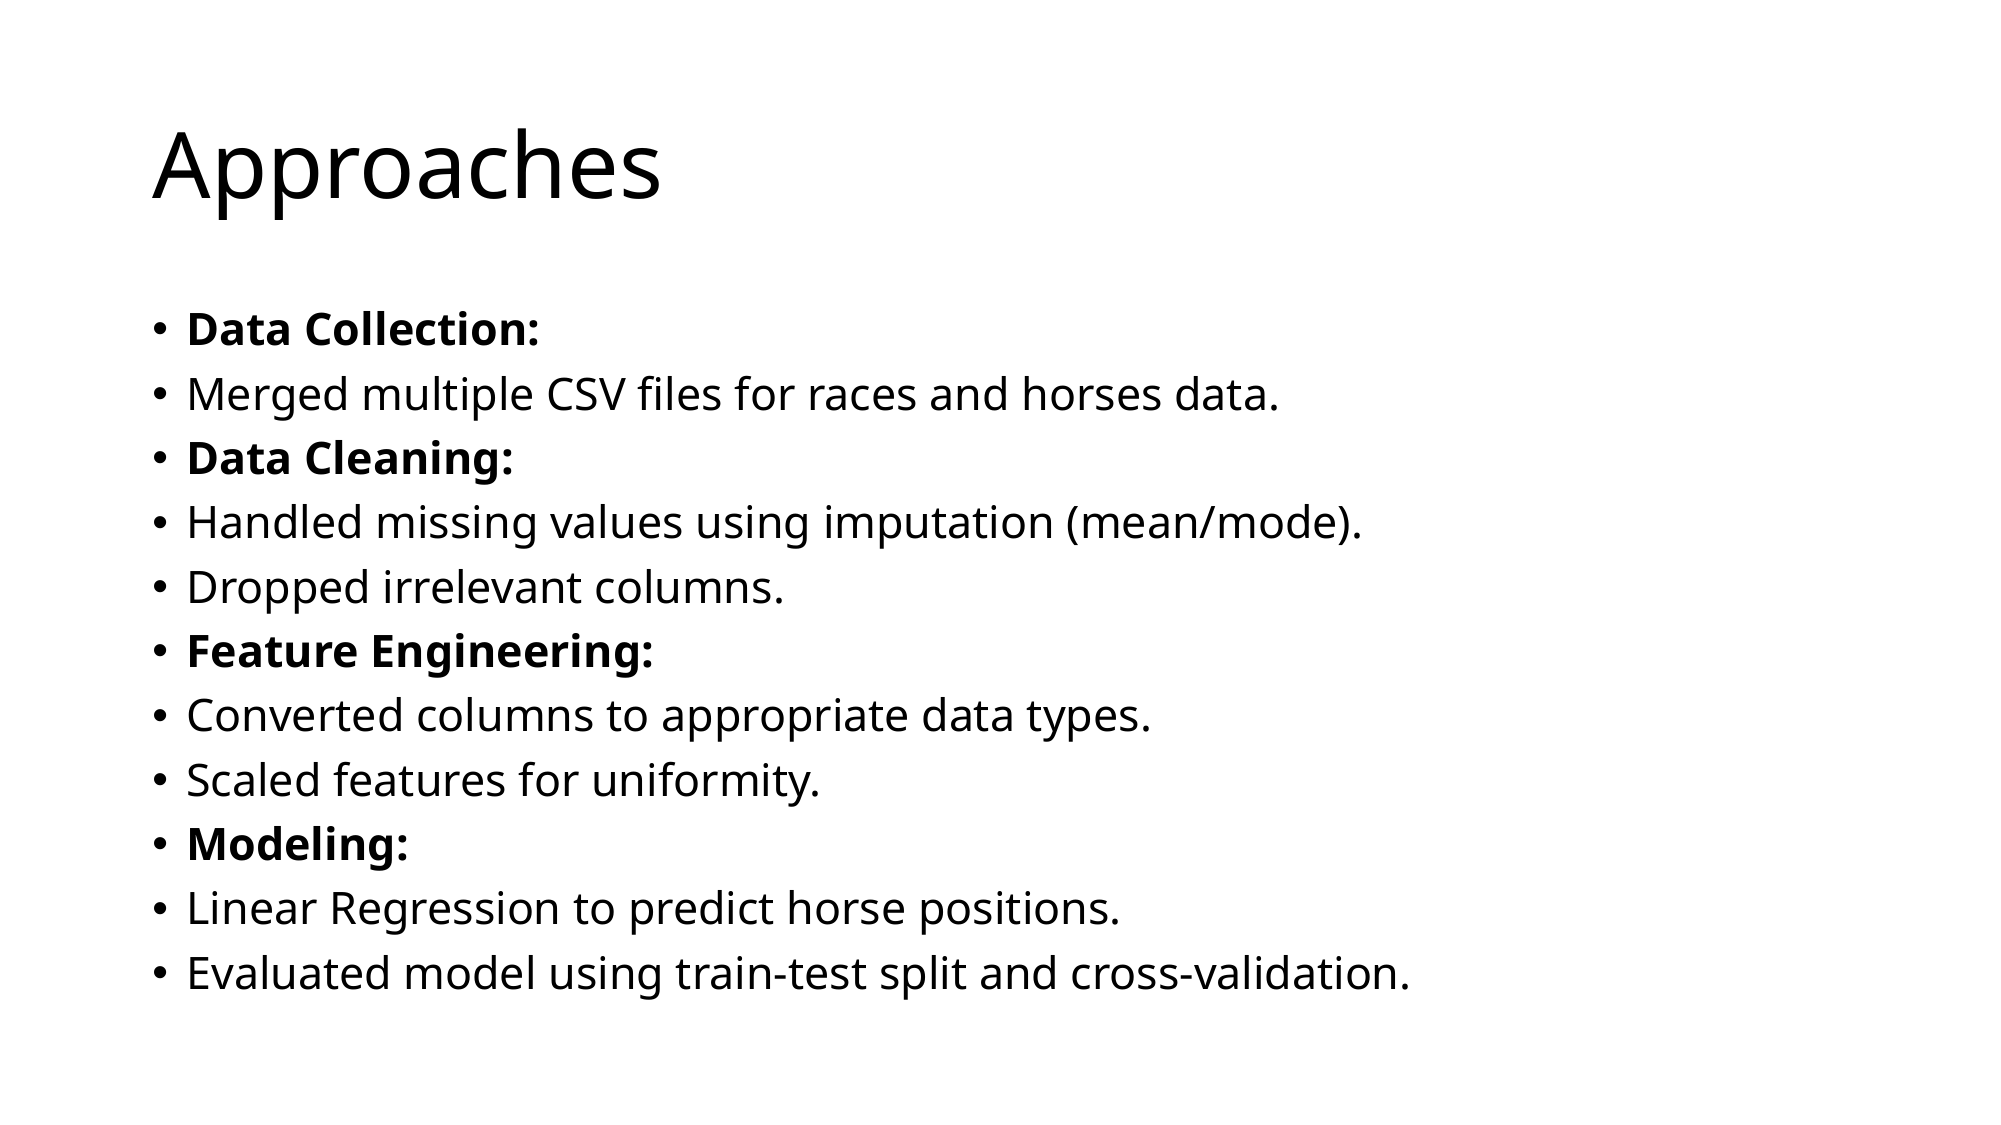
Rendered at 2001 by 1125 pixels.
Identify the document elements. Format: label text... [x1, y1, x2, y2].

title Approaches [137, 59, 1863, 278]
list Data Collection: Merged multiple CSV files for races and horses data. Data Cleaning: Handled missing values using imputation (mean/mode). Dropped irrelevant columns. Feature Engineering: Converted columns to appropriate data types. Scaled features for uniformity. Modeling: Linear Regression to predict horse positions. Evaluated model using train-test split and cross-validation. [137, 299, 1863, 1014]
